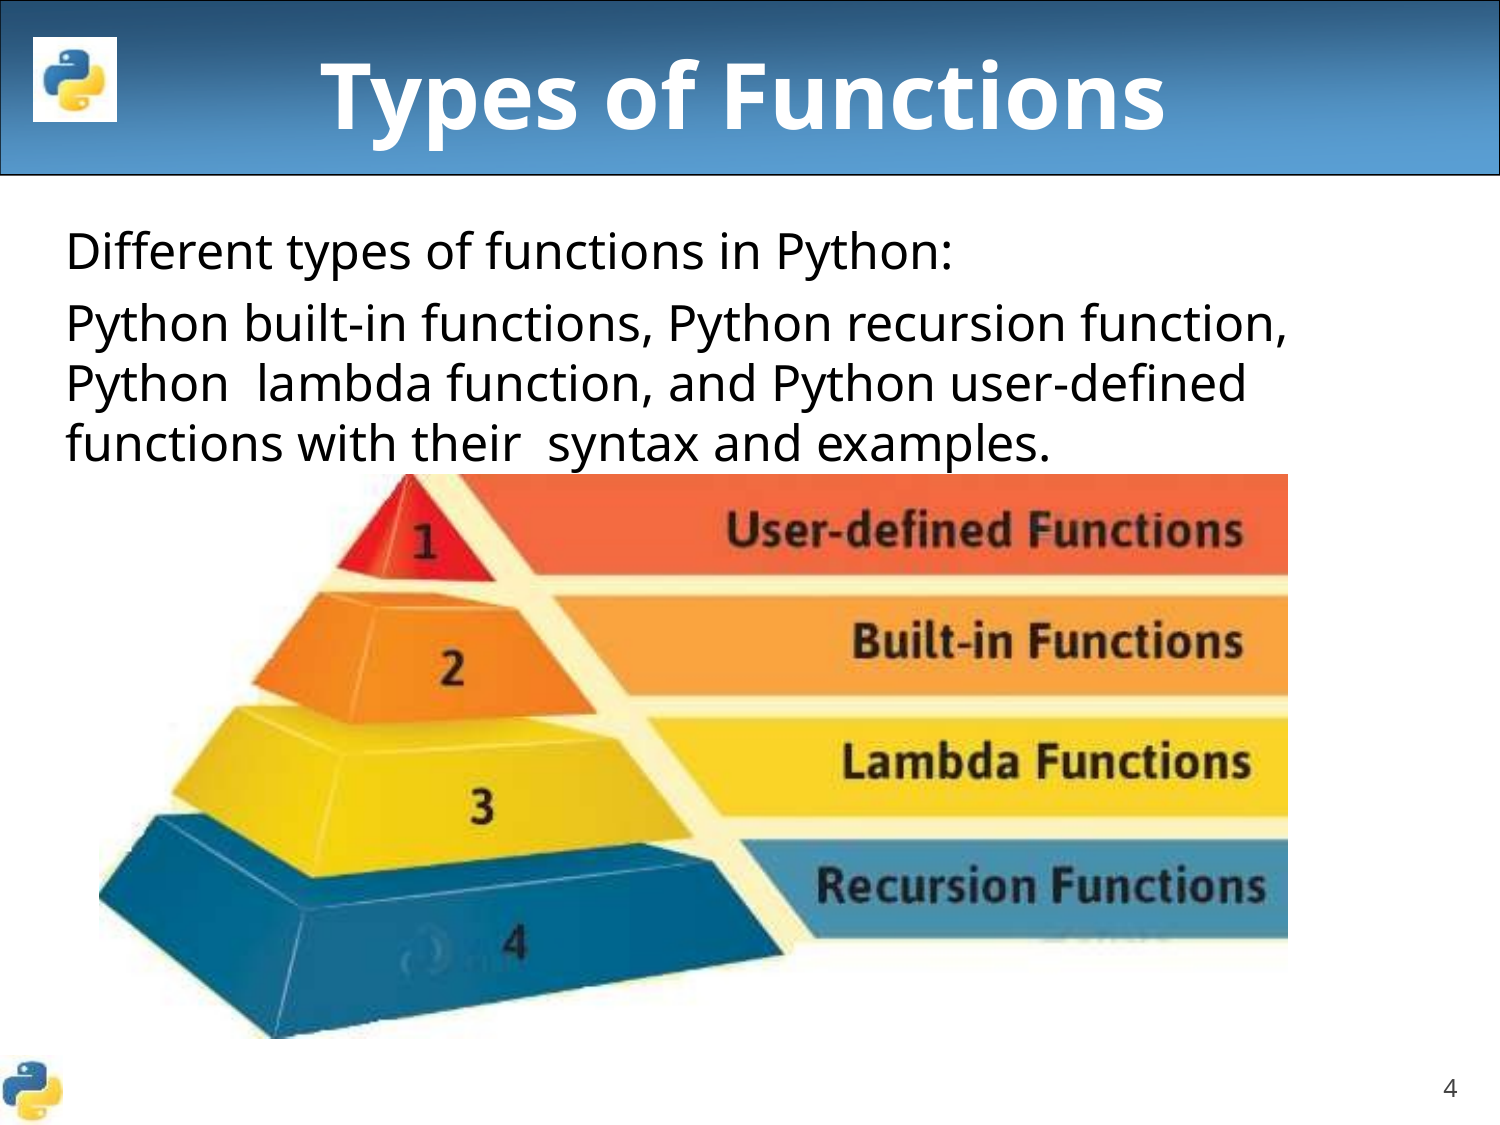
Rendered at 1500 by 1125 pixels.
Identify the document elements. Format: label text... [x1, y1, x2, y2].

slide_number 10 [1436, 1070, 1482, 1125]
picture [99, 474, 1288, 1039]
picture [1, 1, 1499, 174]
text_box Different types of functions in Python: Python built-in functions, Python recursion function, Python lambda function, and Python user-defined functions with their syntax and examples. [62, 205, 1435, 472]
title Types of Functions [317, 36, 1183, 205]
picture [0, 1055, 63, 1125]
